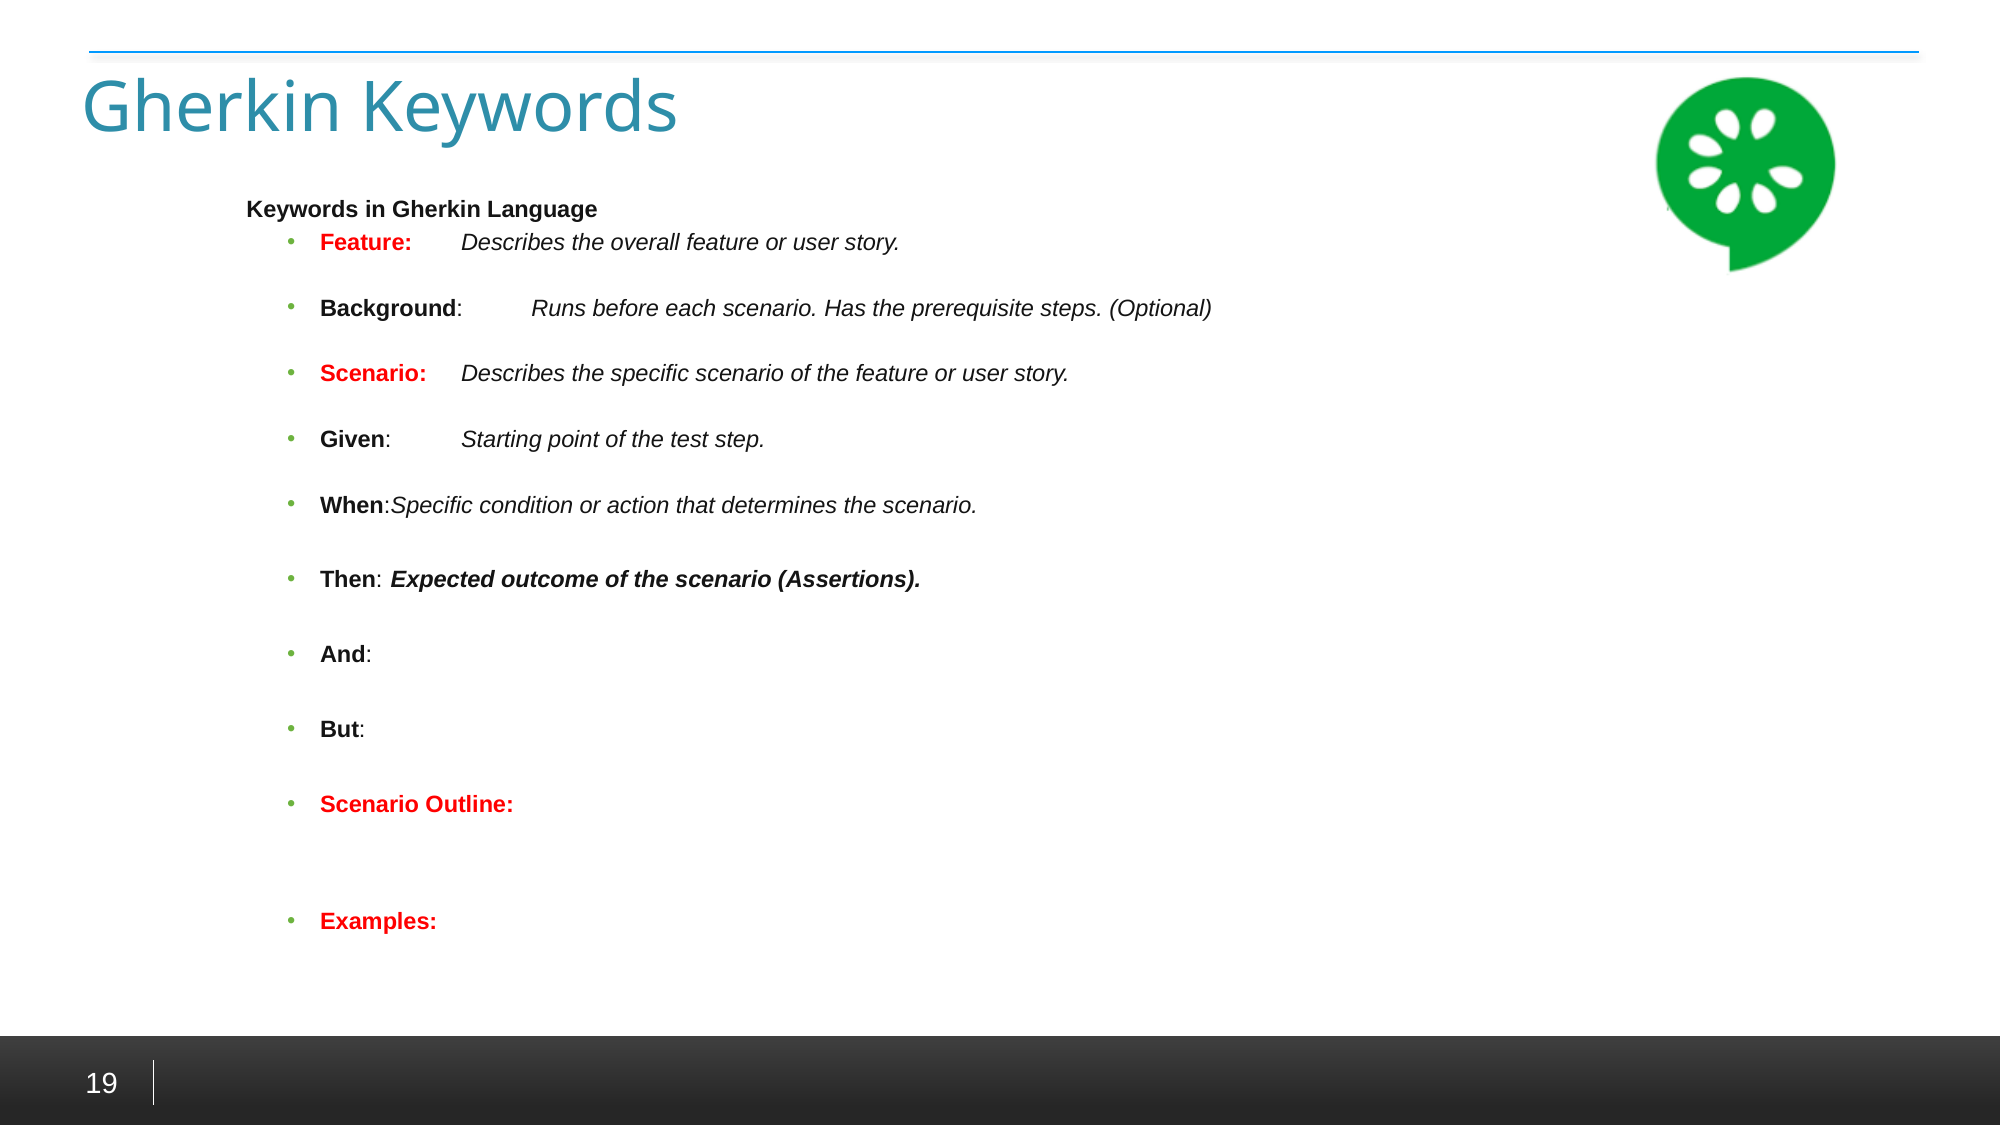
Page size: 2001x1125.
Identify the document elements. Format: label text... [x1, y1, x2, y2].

slide_number 19 [36, 1045, 133, 1118]
list Keywords in Gherkin Language Feature: Describes the overall feature or user story. Background: Runs before each scenario. Has the prerequisite steps. (Optional) Scenario: Describes the specific scenario of the feature or user story. Given: Starting point of the test step. When: Specific condition or action that determines the scenario. Then: Expected outcome of the scenario (Assertions). And: But: Scenario Outline: Examples: [231, 186, 1919, 945]
title Gherkin Keywords [66, 54, 1917, 154]
picture [1650, 65, 1841, 277]
